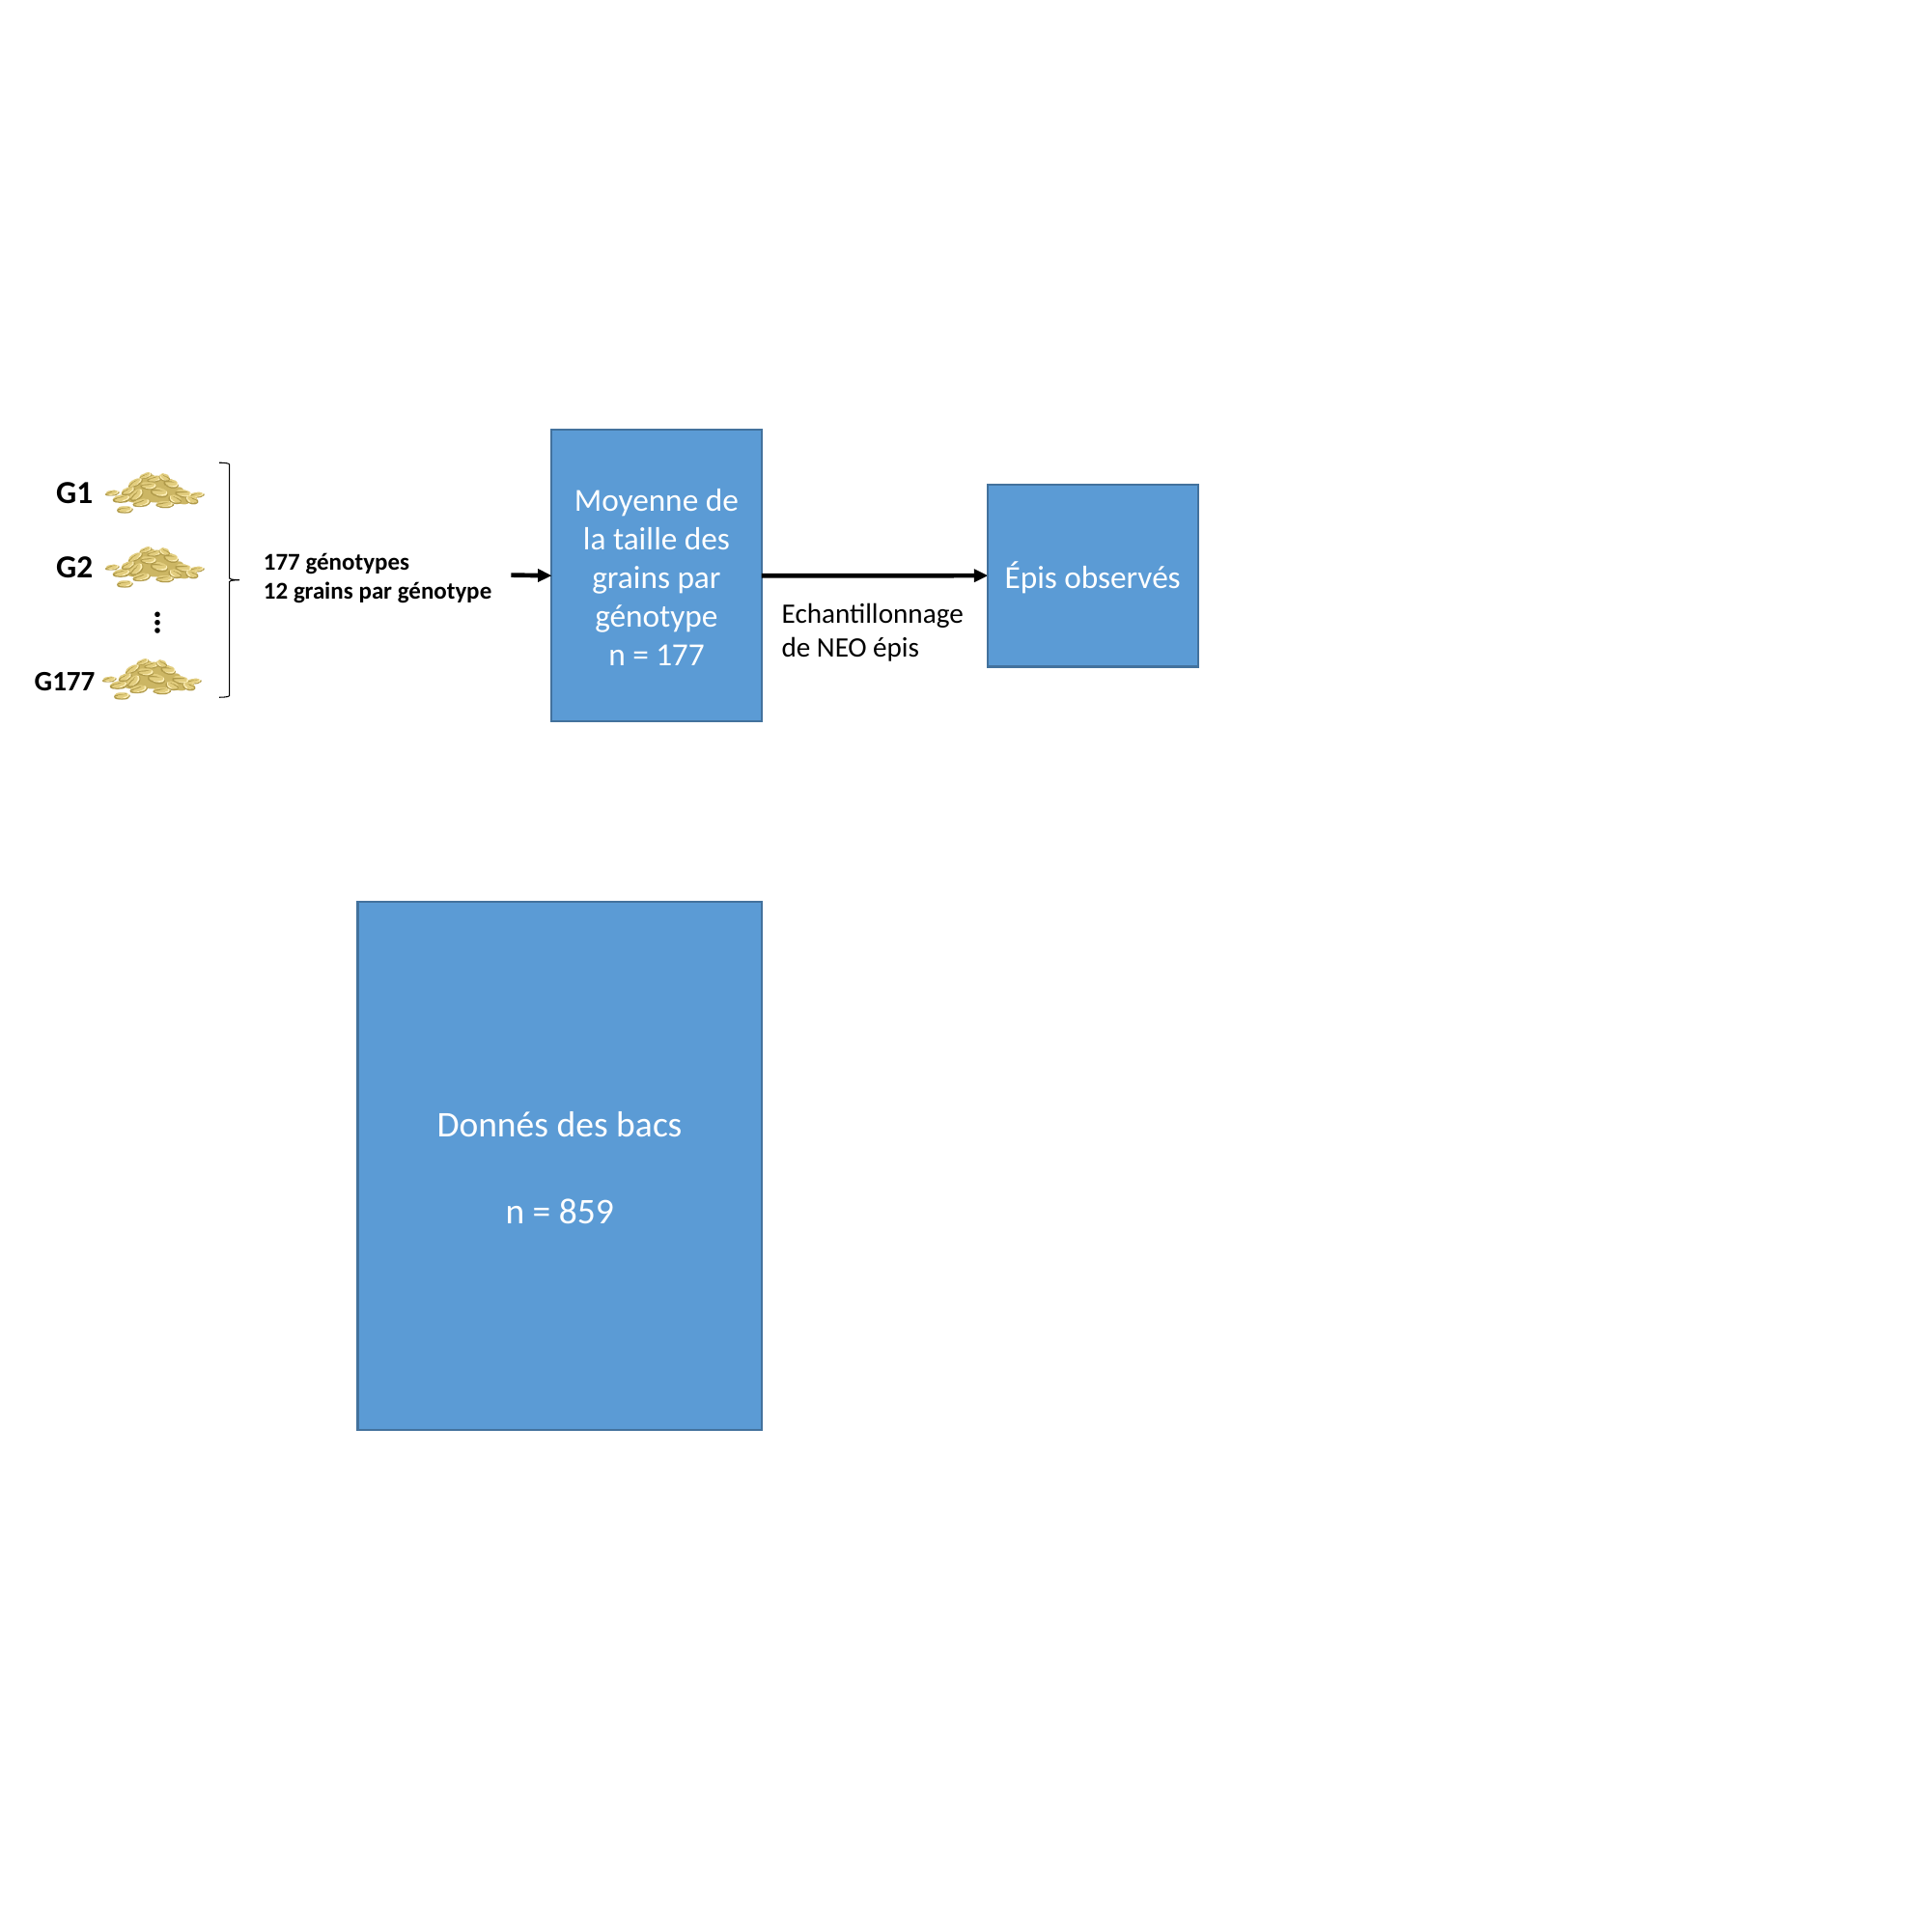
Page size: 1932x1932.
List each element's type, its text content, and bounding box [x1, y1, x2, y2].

text_box … [116, 604, 175, 641]
text_box G2 [42, 539, 104, 592]
text_box Donnés des bacs n = 859 [356, 901, 763, 1431]
text_box Moyenne de la taille des grains par génotype n = 177 [550, 429, 763, 722]
text_box G177 [19, 656, 101, 704]
text_box 177 génotypes 12 grains par génotype [249, 539, 512, 611]
text_box Echantillonnage de NEO épis [767, 587, 982, 670]
text_box Épis observés [987, 484, 1199, 668]
picture [101, 641, 202, 716]
text_box G1 [42, 464, 104, 518]
picture [104, 455, 205, 604]
text_box [219, 462, 240, 698]
